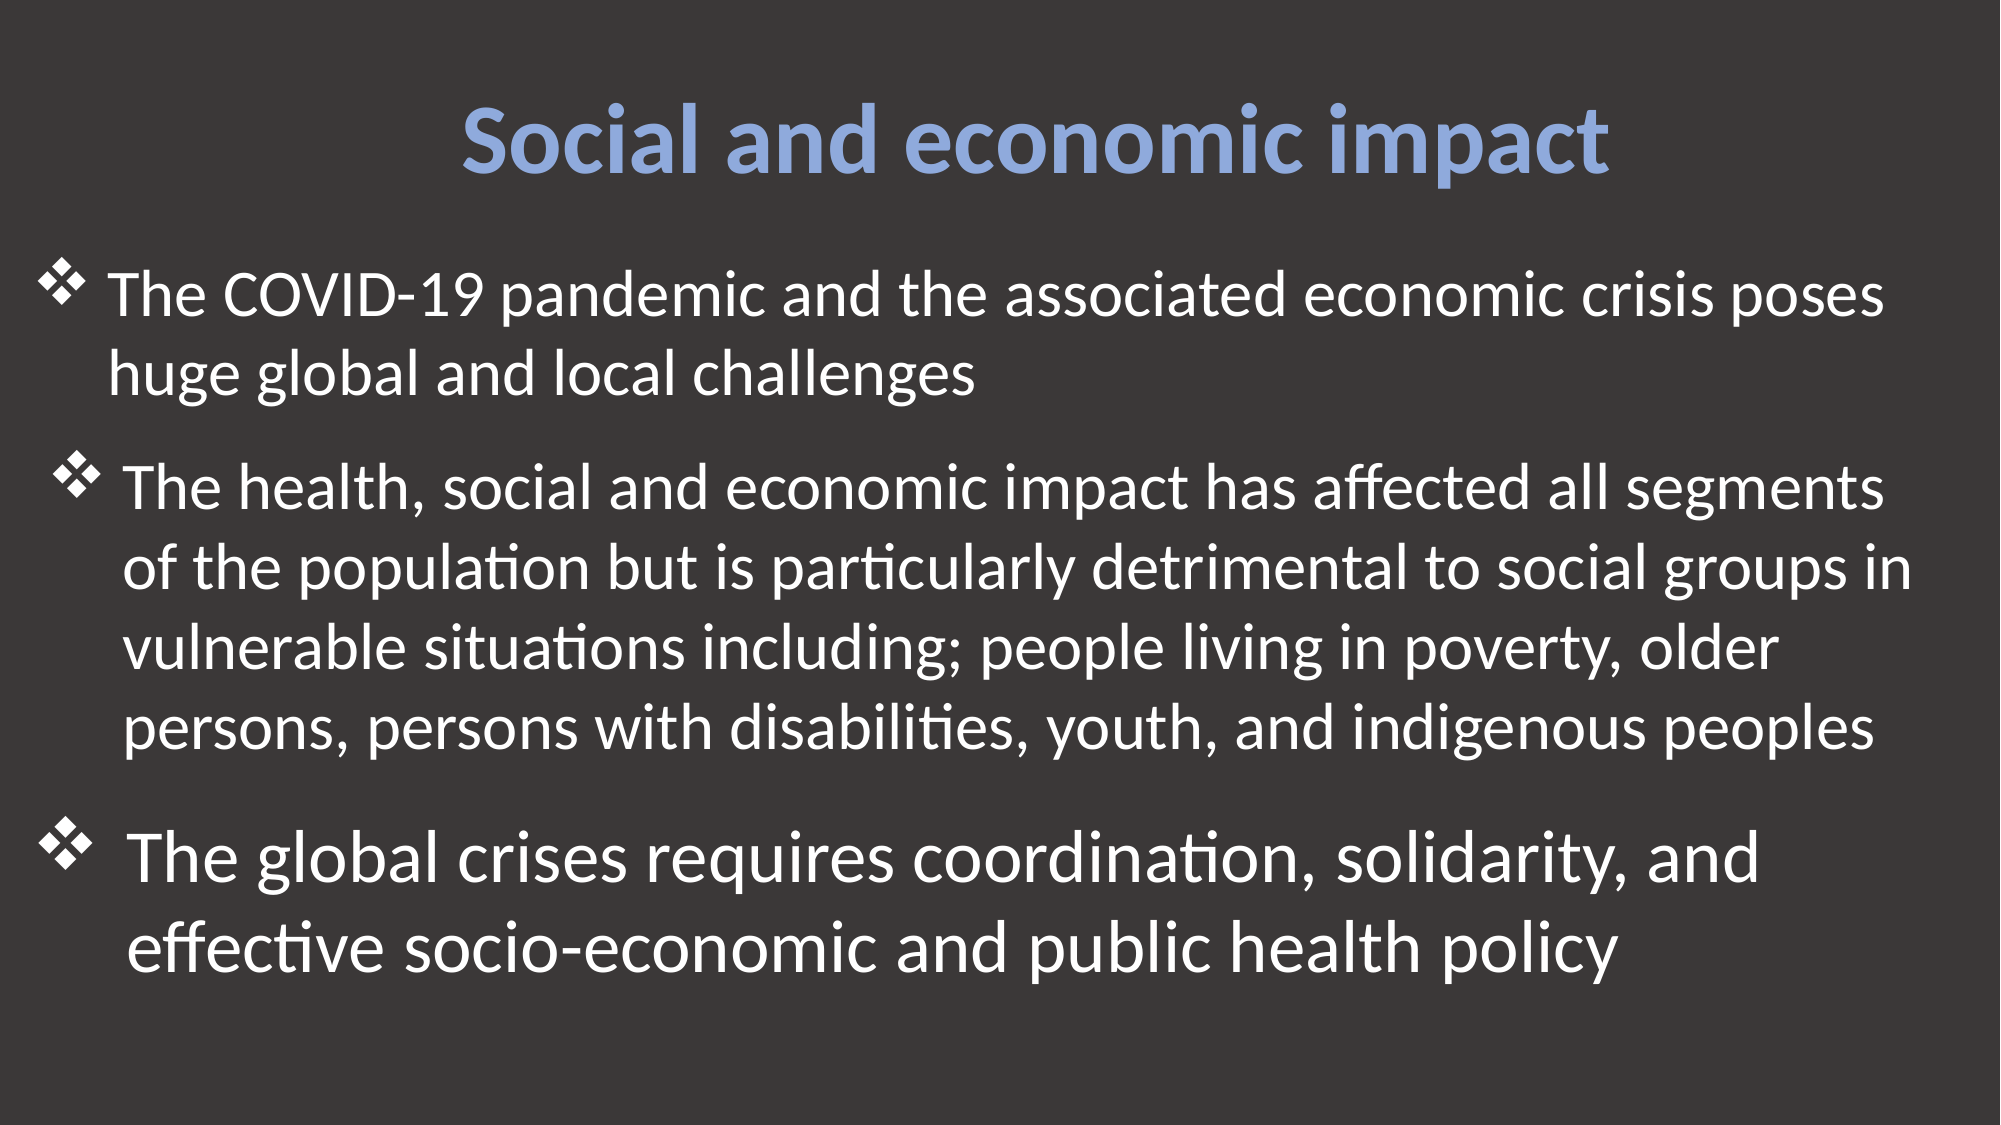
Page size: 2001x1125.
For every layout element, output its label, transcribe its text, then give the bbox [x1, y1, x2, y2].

text_box Social and economic impact [446, 66, 1655, 201]
text_box The global crises requires coordination, solidarity, and effective socio-economic and public health policy [17, 799, 1952, 995]
text_box The health, social and economic impact has affected all segments of the population but is particularly detrimental to social groups in vulnerable situations including; people living in poverty, older persons, persons with disabilities, youth, and indigenous peoples [32, 435, 1952, 770]
text_box The COVID-19 pandemic and the associated economic crisis poses huge global and local challenges [17, 241, 1984, 417]
